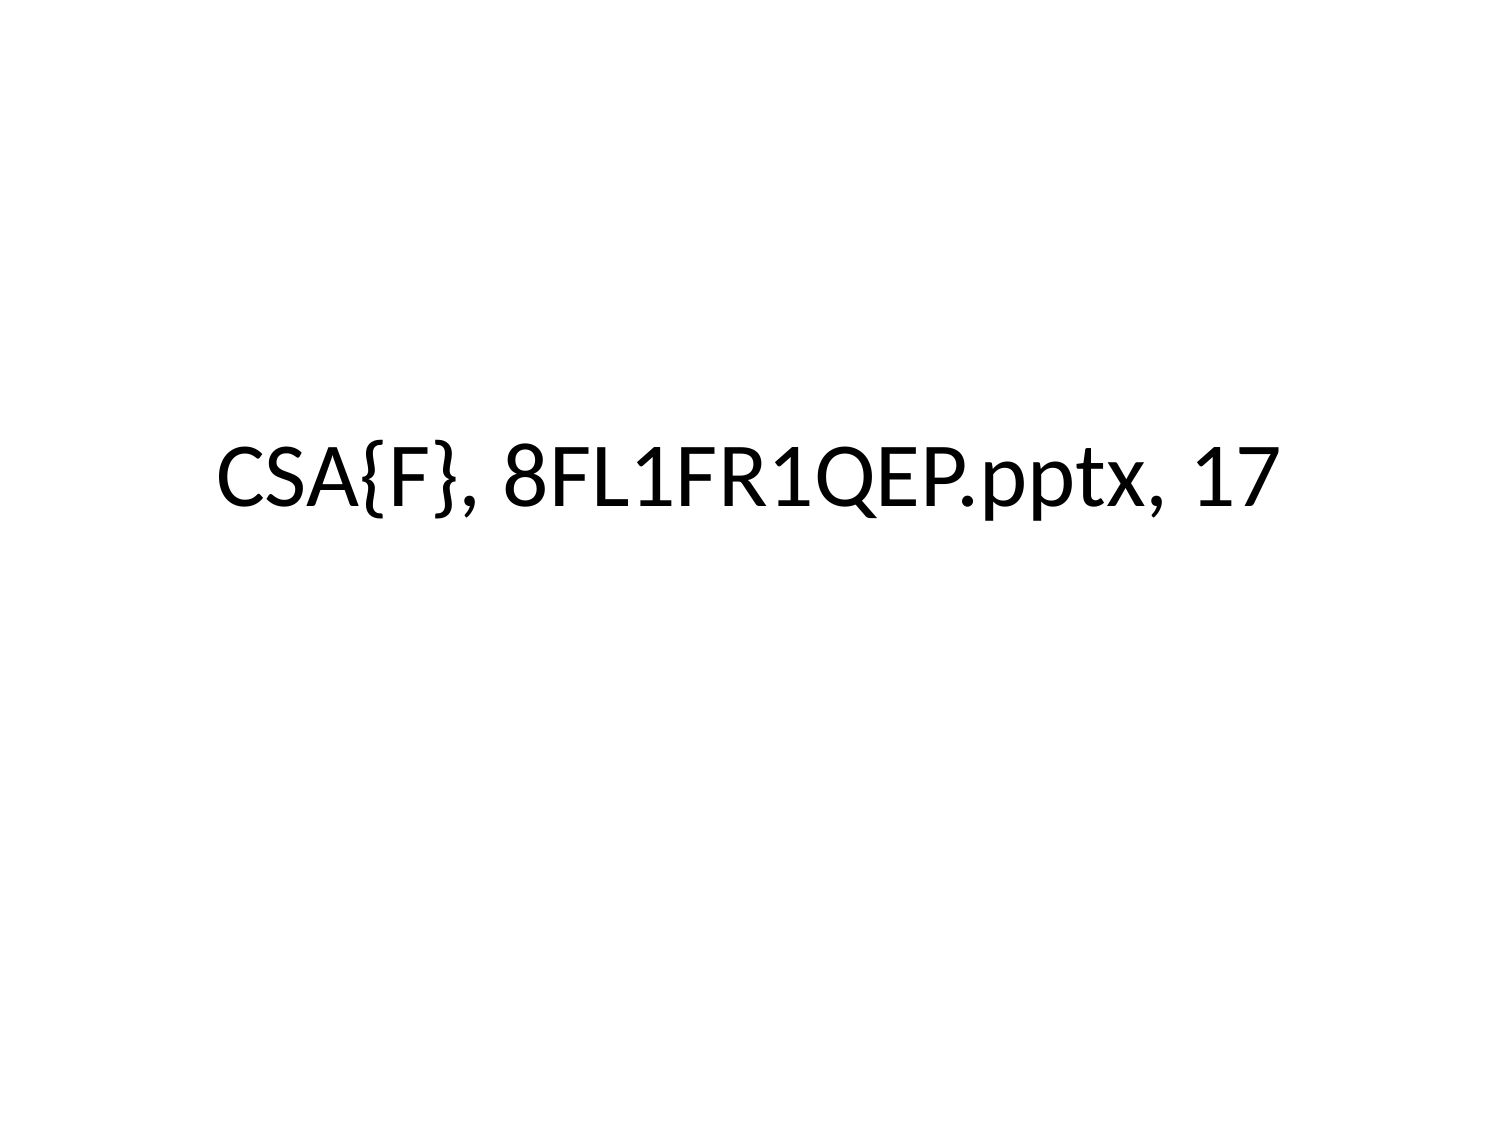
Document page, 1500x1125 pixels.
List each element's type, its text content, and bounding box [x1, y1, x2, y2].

title CSA{F}, 8FL1FR1QEP.pptx, 17 [112, 349, 1388, 591]
